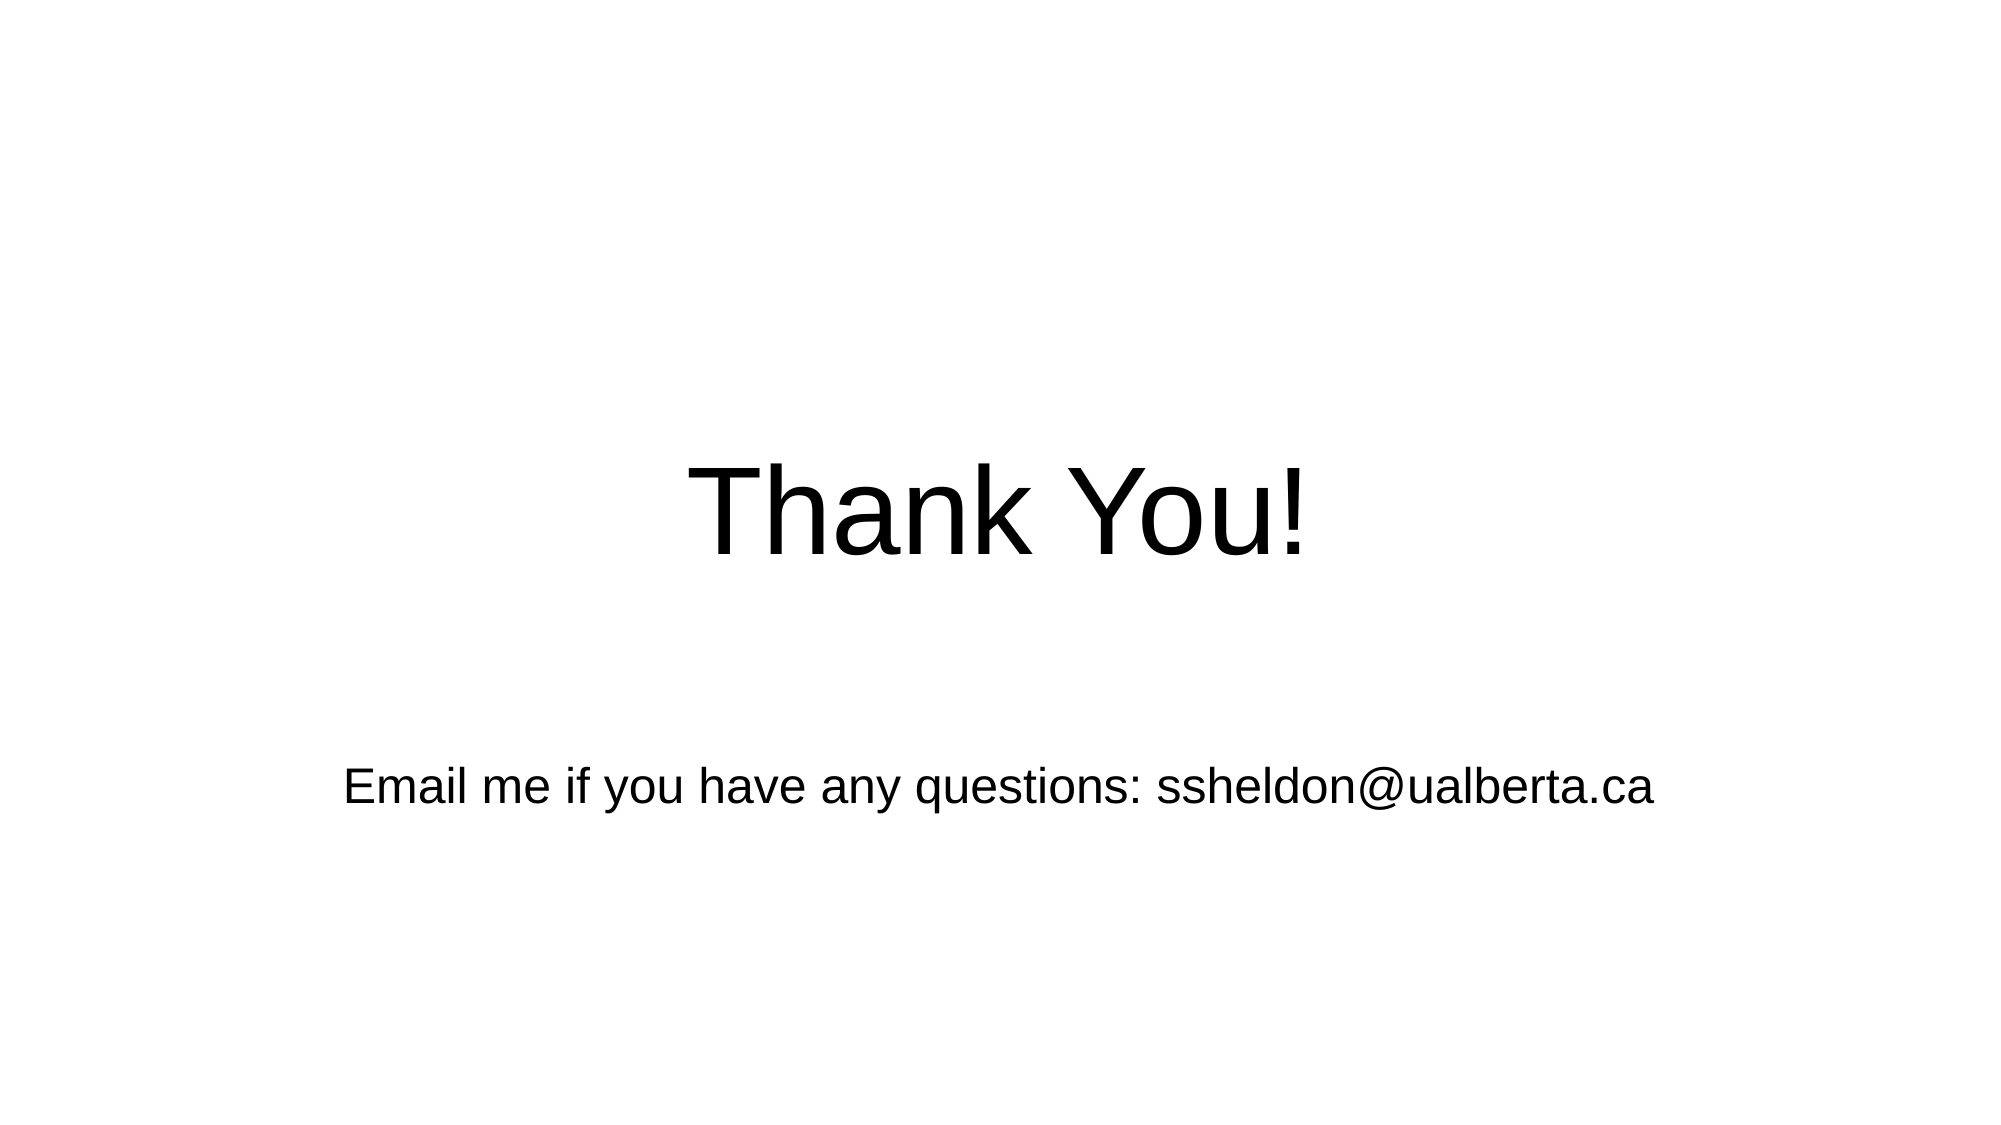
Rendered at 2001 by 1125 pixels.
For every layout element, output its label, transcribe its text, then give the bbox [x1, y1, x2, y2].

title Thank You! [136, 280, 1862, 749]
list Email me if you have any questions: ssheldon@ualberta.ca [136, 752, 1862, 999]
